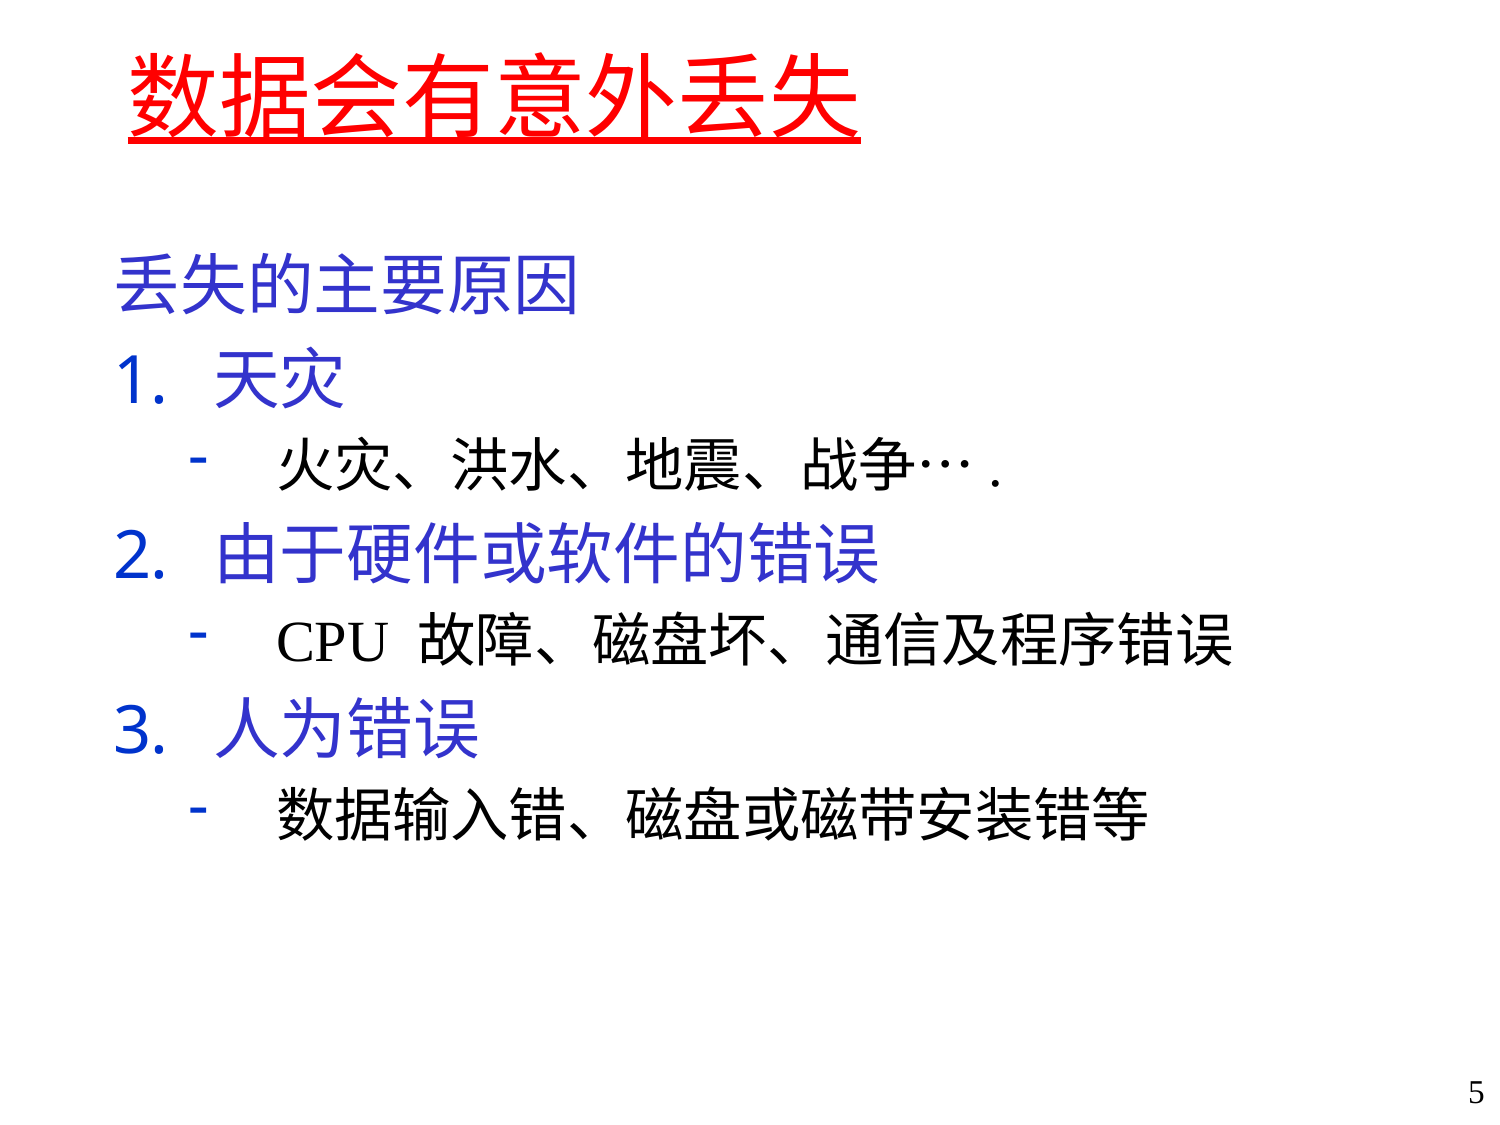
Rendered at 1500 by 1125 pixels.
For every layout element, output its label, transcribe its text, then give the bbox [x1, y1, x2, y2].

slide_number 5 [1410, 1062, 1500, 1125]
title 数据会有意外丢失 [112, 0, 1388, 188]
list 丢失的主要原因 天灾 火灾、洪水、地震、战争…. 由于硬件或软件的错误 CPU 故障、磁盘坏、通信及程序错误 人为错误 数据输入错、磁盘或磁带安装错等 [98, 235, 1374, 982]
